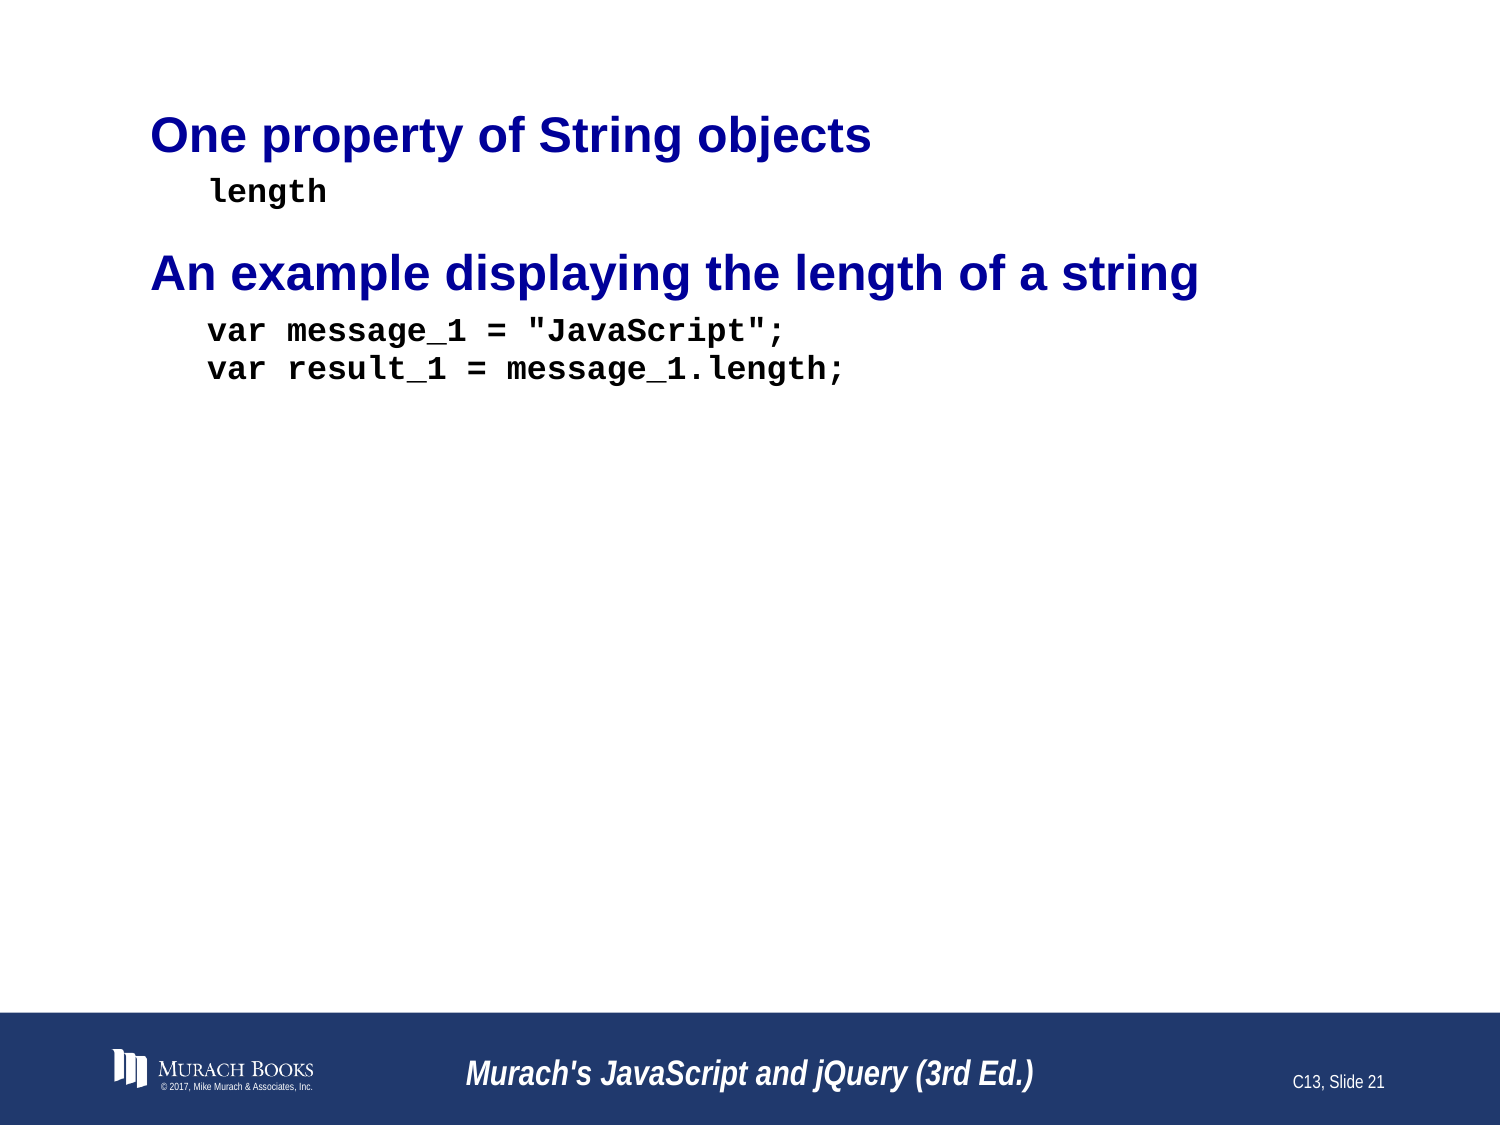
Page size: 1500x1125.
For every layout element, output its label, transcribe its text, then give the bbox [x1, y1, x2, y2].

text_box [149, 174, 1350, 390]
slide_number C13, Slide 21 [1087, 1025, 1400, 1100]
title One property of String objects [150, 102, 1350, 164]
slide_number Murach's JavaScript and jQuery (3rd Ed.) [463, 1025, 1050, 1100]
footer © 2017, Mike Murach & Associates, Inc. [12, 1025, 463, 1100]
